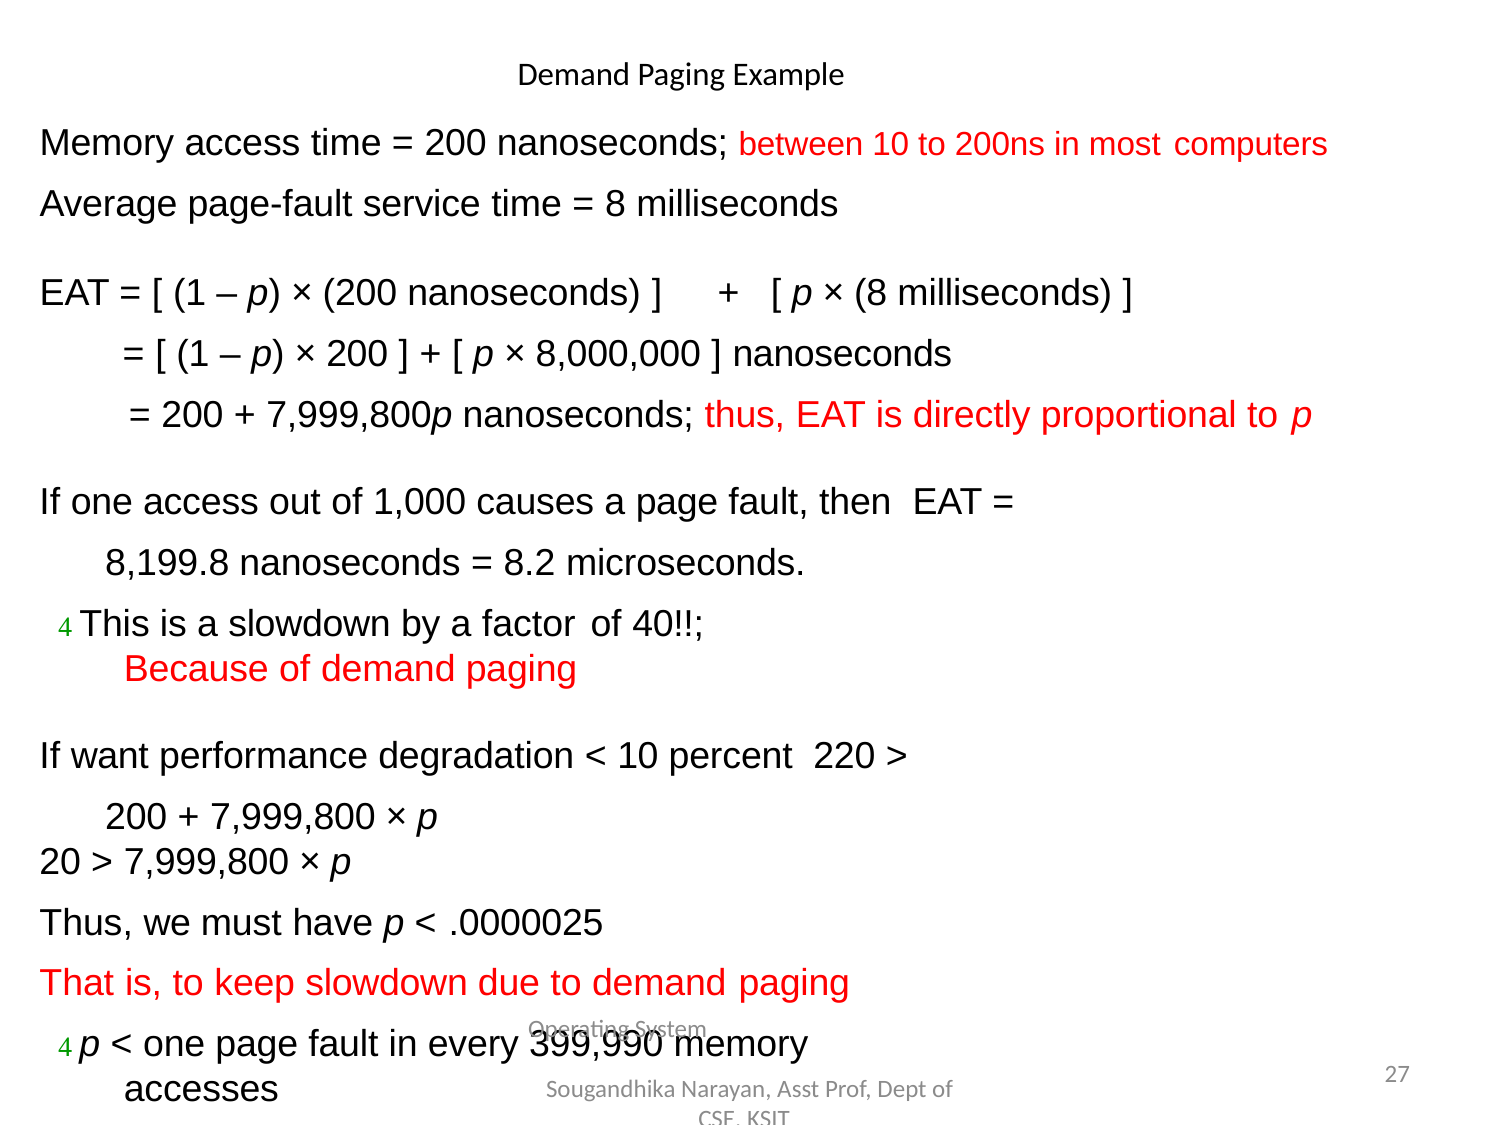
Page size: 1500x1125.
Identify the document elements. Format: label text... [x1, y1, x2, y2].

footer Operating System Sougandhika Narayan, Asst Prof, Dept of CSE, KSIT [512, 1042, 988, 1103]
title Demand Paging Example [75, 45, 1288, 99]
text_box Memory access time = 200 nanoseconds; between 10 to 200ns in most computers Average page-fault service time = 8 milliseconds EAT = [ (1 – p) × (200 nanoseconds) ] + [ p × (8 milliseconds) ] = [ (1 – p) × 200 ] + [ p × 8,000,000 ] nanoseconds = 200 + 7,999,800p nanoseconds; thus, EAT is directly proportional to p If one access out of 1,000 causes a page fault, then EAT = 8,199.8 nanoseconds = 8.2 microseconds.  This is a slowdown by a factor of 40!!; Because of demand paging If want performance degradation < 10 percent 220 > 200 + 7,999,800 × p 20 > 7,999,800 × p Thus, we must have p < .0000025 That is, to keep slowdown due to demand paging  p < one page fault in every 399,990 memory accesses [37, 99, 1463, 1109]
slide_number 27 [1074, 1042, 1425, 1103]
